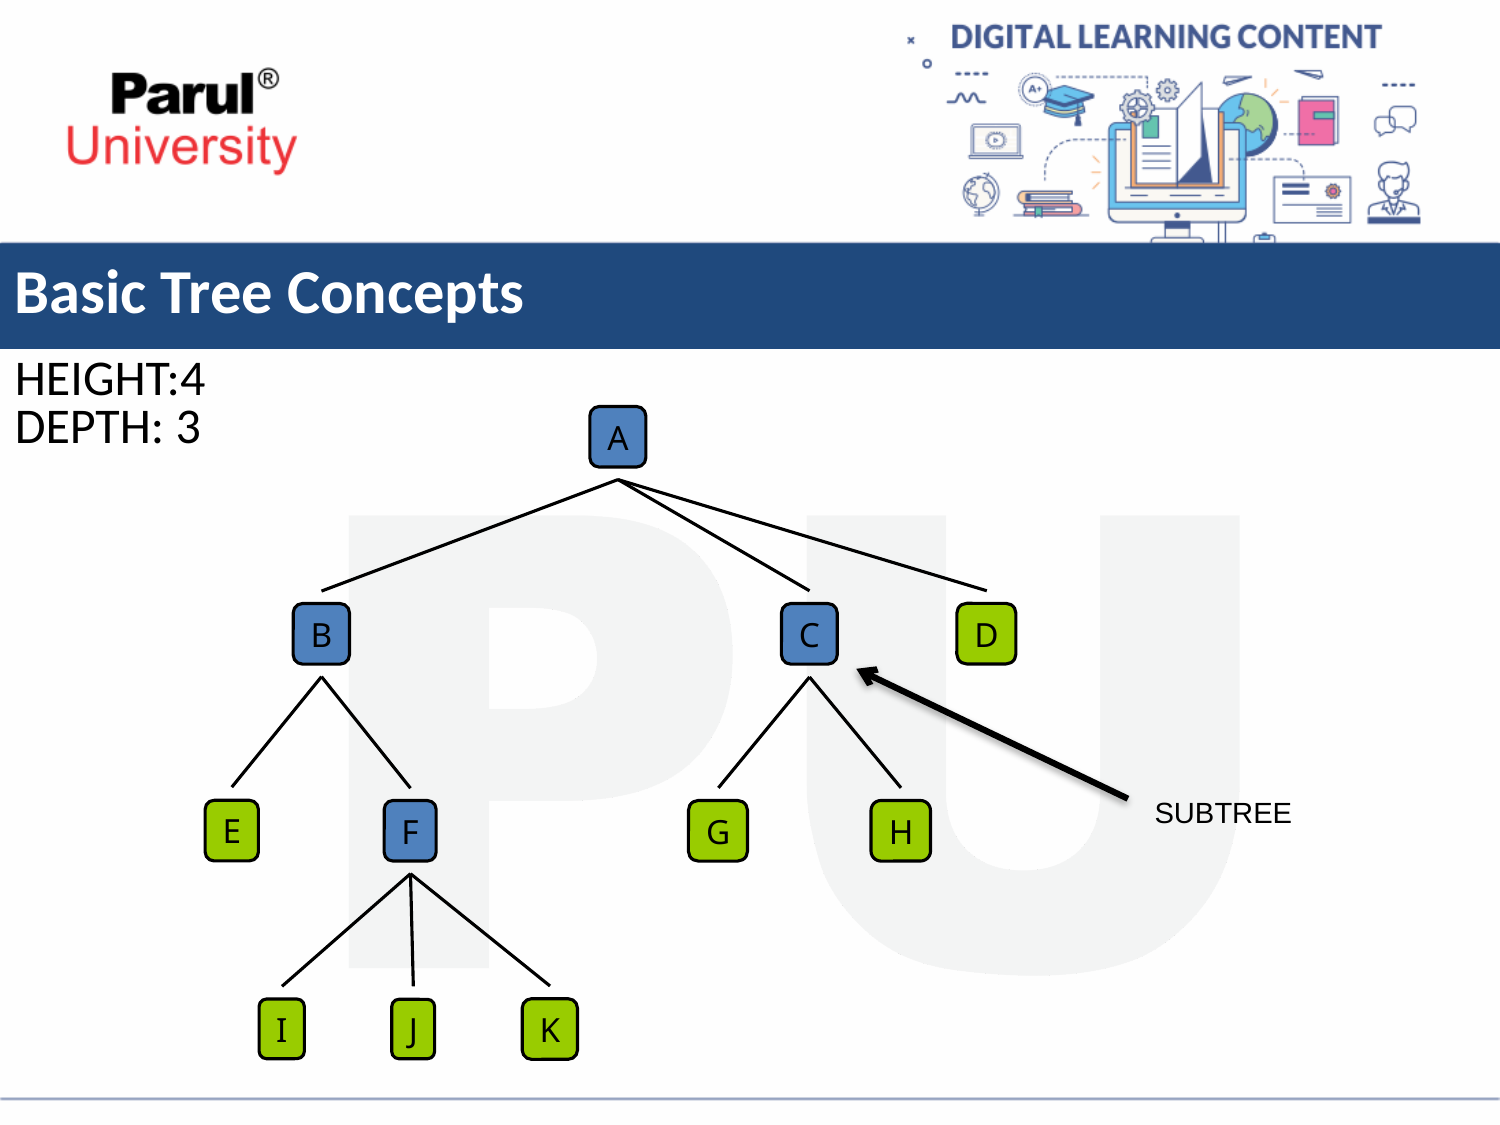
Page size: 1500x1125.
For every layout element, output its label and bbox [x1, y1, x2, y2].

picture [0, 0, 1500, 1125]
text_box [194, 396, 1316, 1069]
